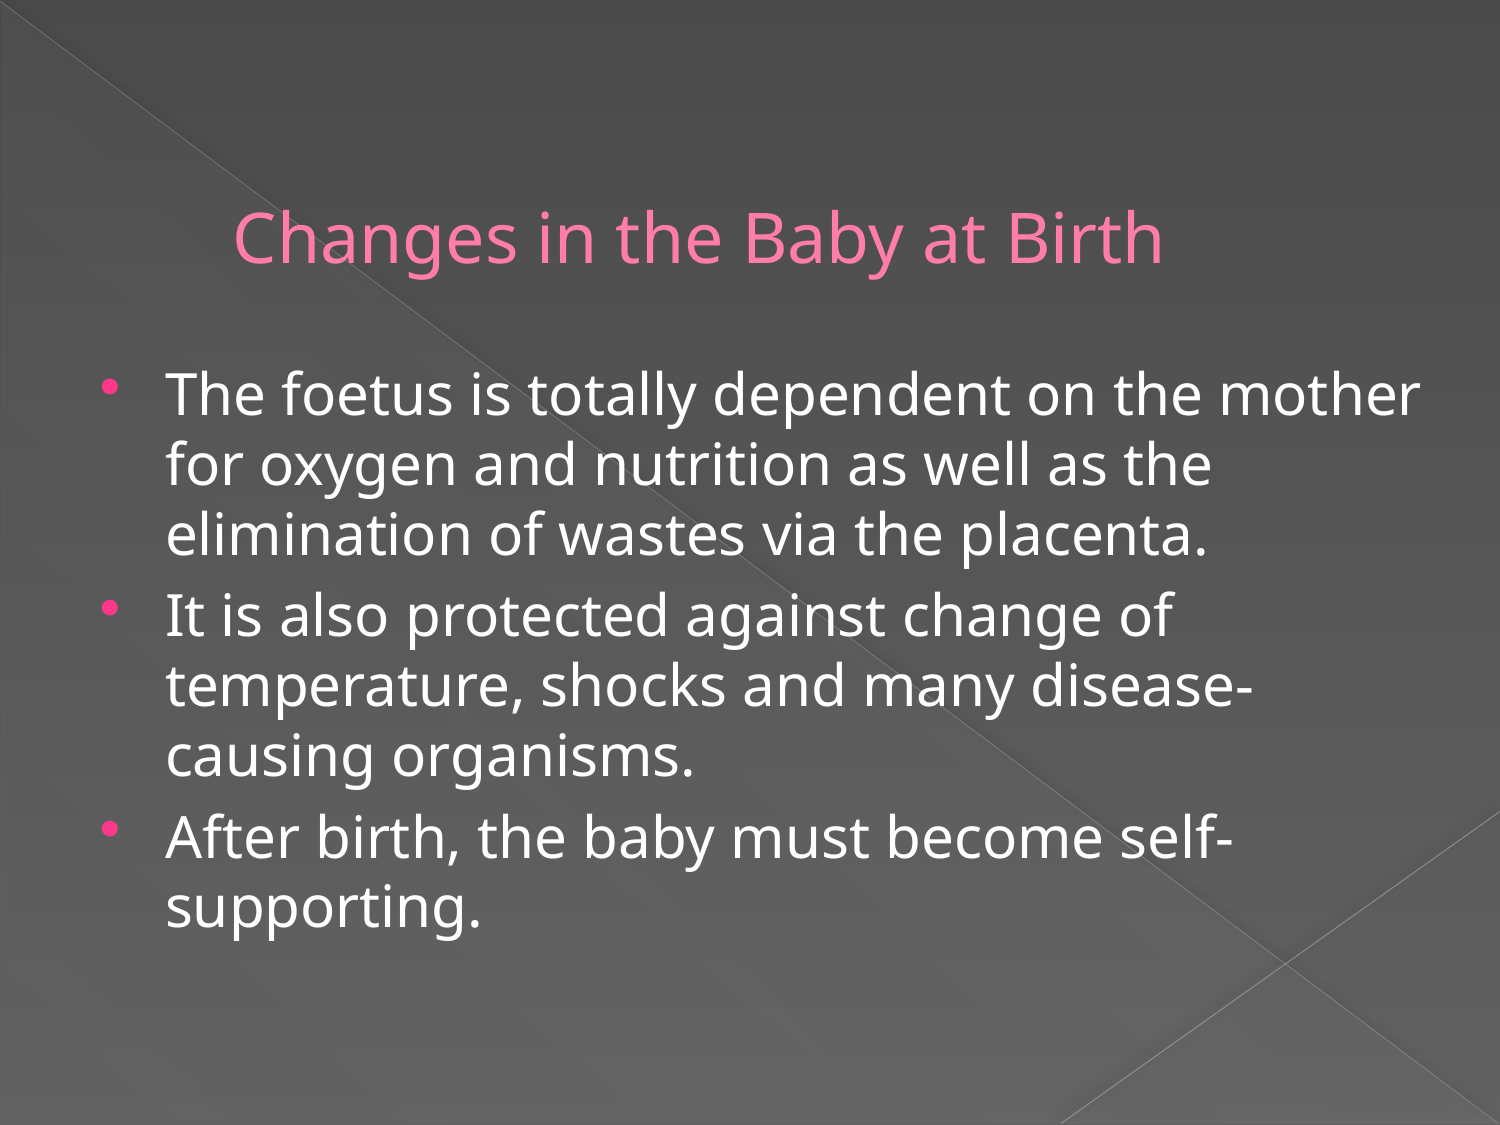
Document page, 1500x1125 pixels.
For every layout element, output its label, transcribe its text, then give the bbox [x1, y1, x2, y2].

title Changes in the Baby at Birth [147, 160, 1386, 311]
list The foetus is totally dependent on the mother for oxygen and nutrition as well as the elimination of wastes via the placenta. It is also protected against change of temperature, shocks and many disease-causing organisms. After birth, the baby must become self-supporting. [76, 349, 1471, 950]
